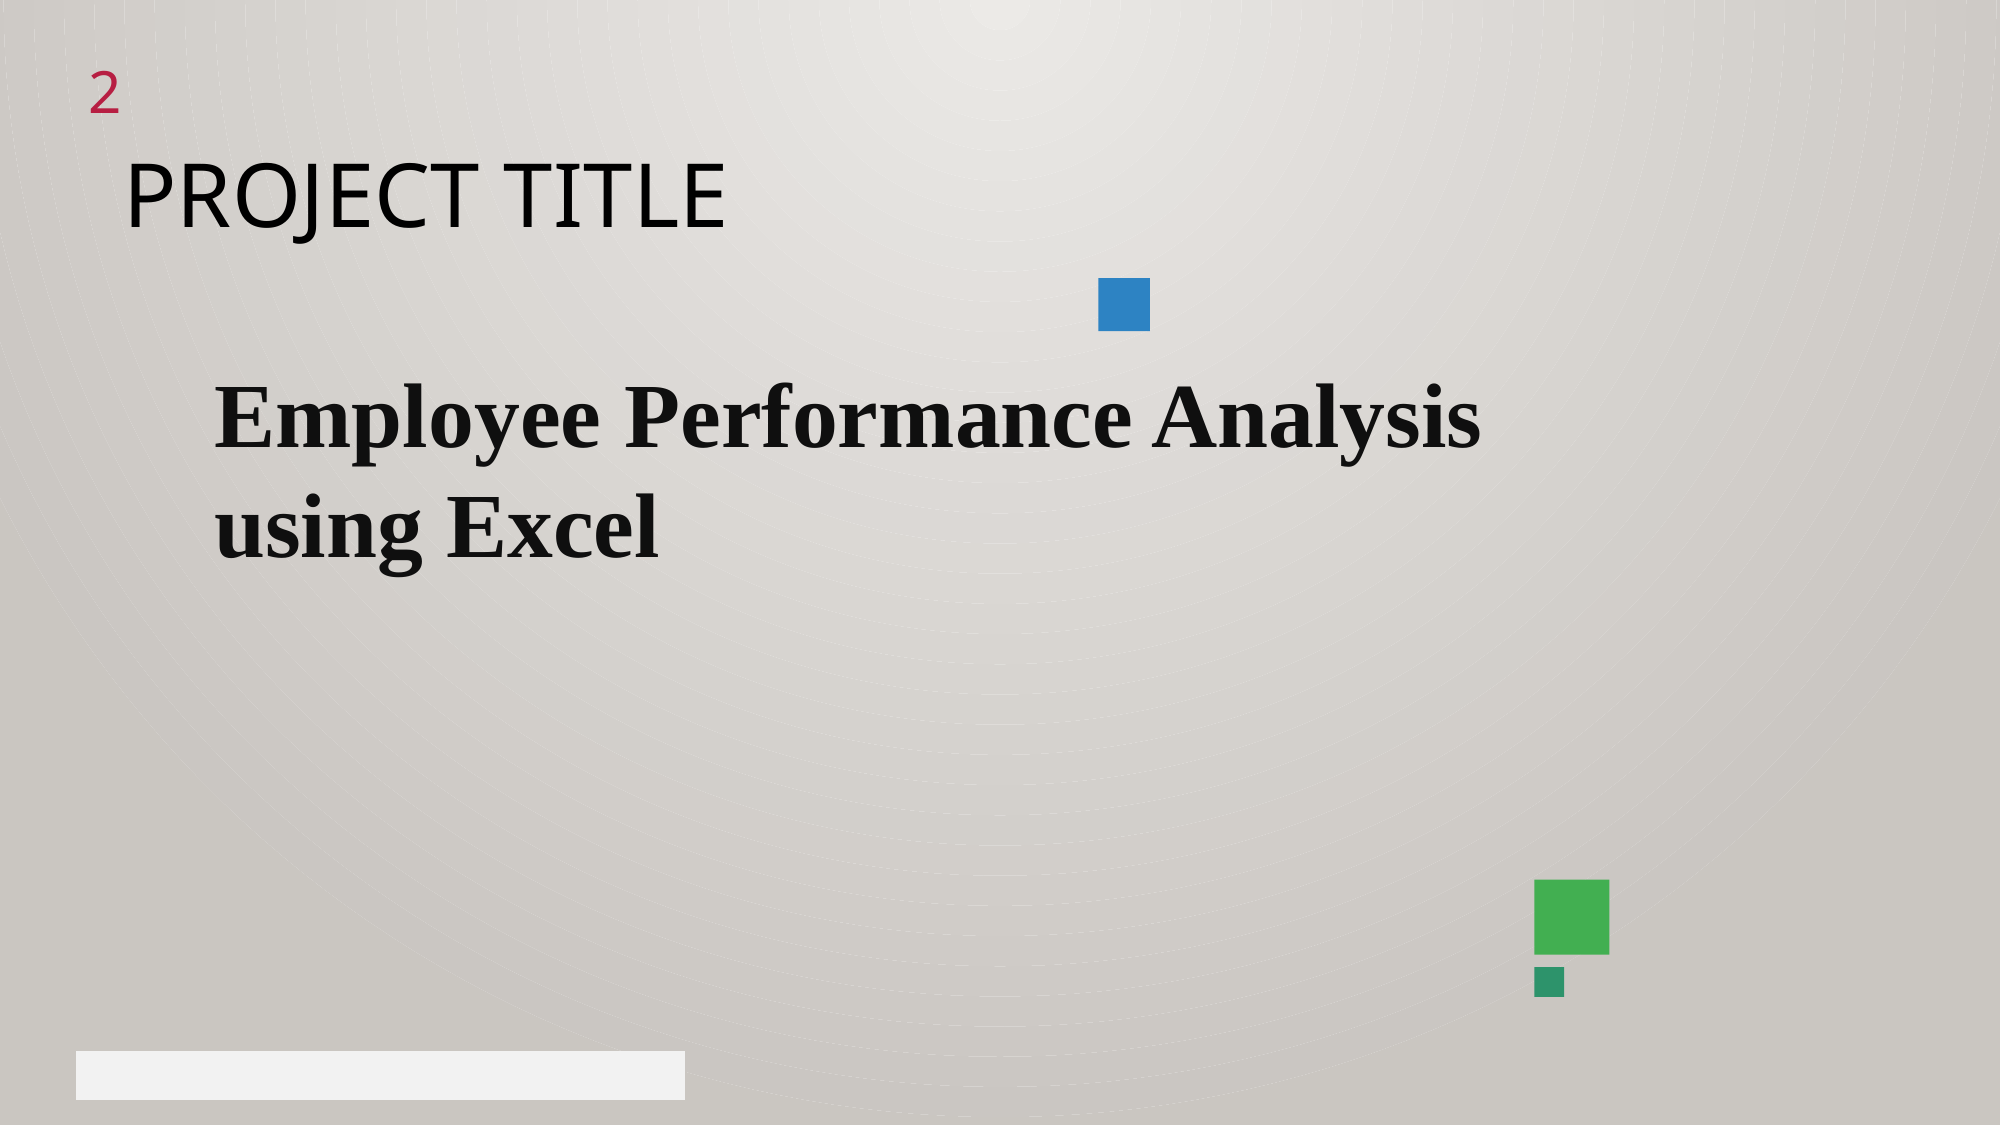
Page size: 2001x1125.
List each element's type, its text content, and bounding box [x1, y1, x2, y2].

slide_number 2 [50, 54, 122, 708]
text_box [1098, 278, 1150, 332]
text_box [76, 1051, 685, 1101]
text_box [1534, 879, 1610, 955]
title PROJECT TITLE [122, 136, 763, 327]
text_box [1534, 967, 1565, 997]
text_box Employee Performance Analysis using Excel [199, 348, 1610, 583]
